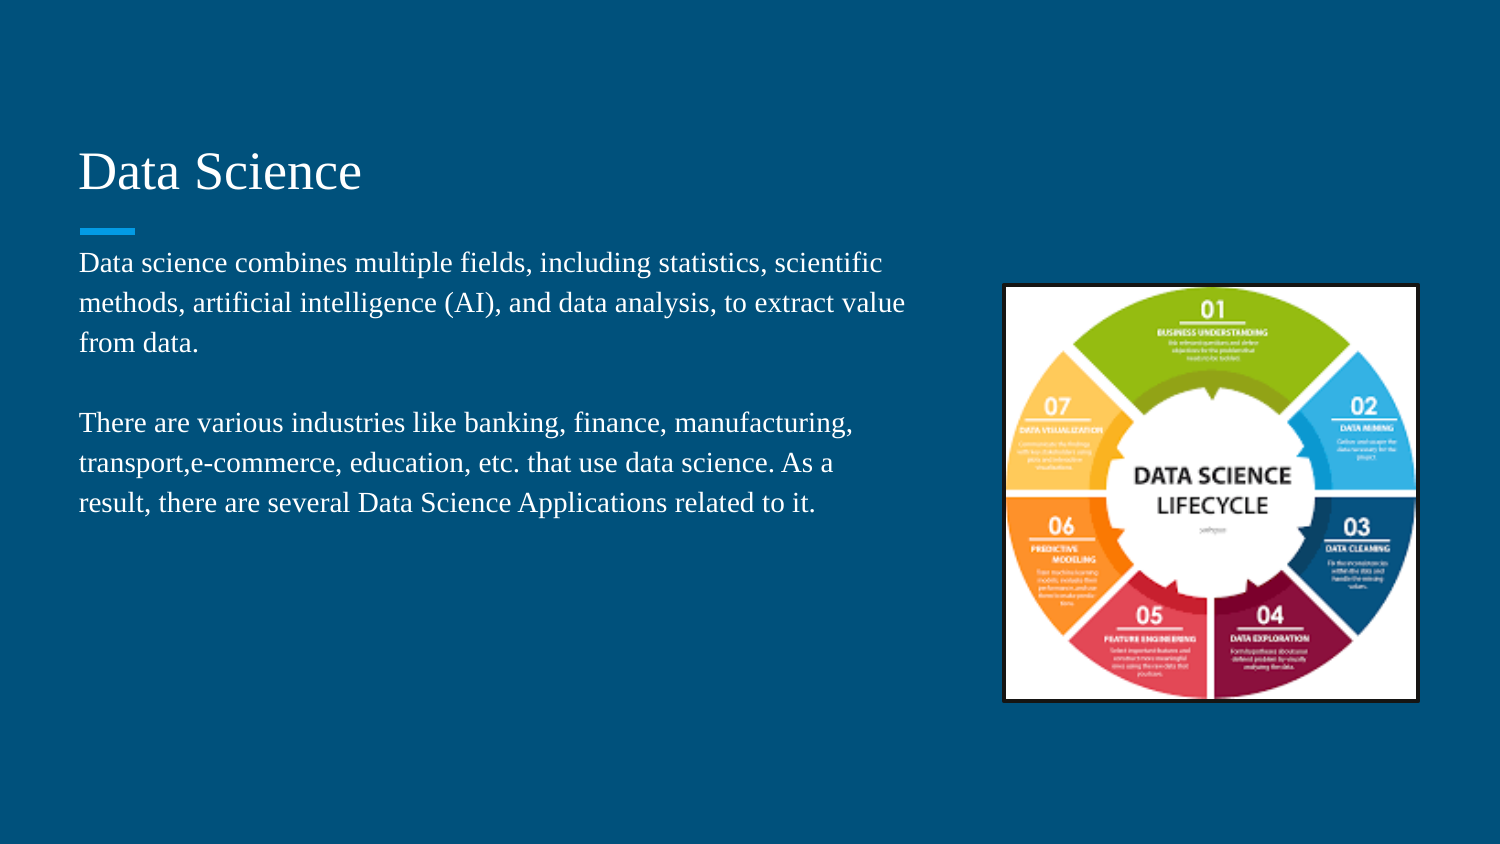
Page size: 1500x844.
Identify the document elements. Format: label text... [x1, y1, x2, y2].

title Data Science [63, 91, 525, 216]
picture [1005, 286, 1416, 699]
list Data science combines multiple fields, including statistics, scientific methods, artificial intelligence (AI), and data analysis, to extract value from data. There are various industries like banking, finance, manufacturing, transport,e-commerce, education, etc. that use data science. As a result, there are several Data Science Applications related to it. [63, 222, 928, 773]
